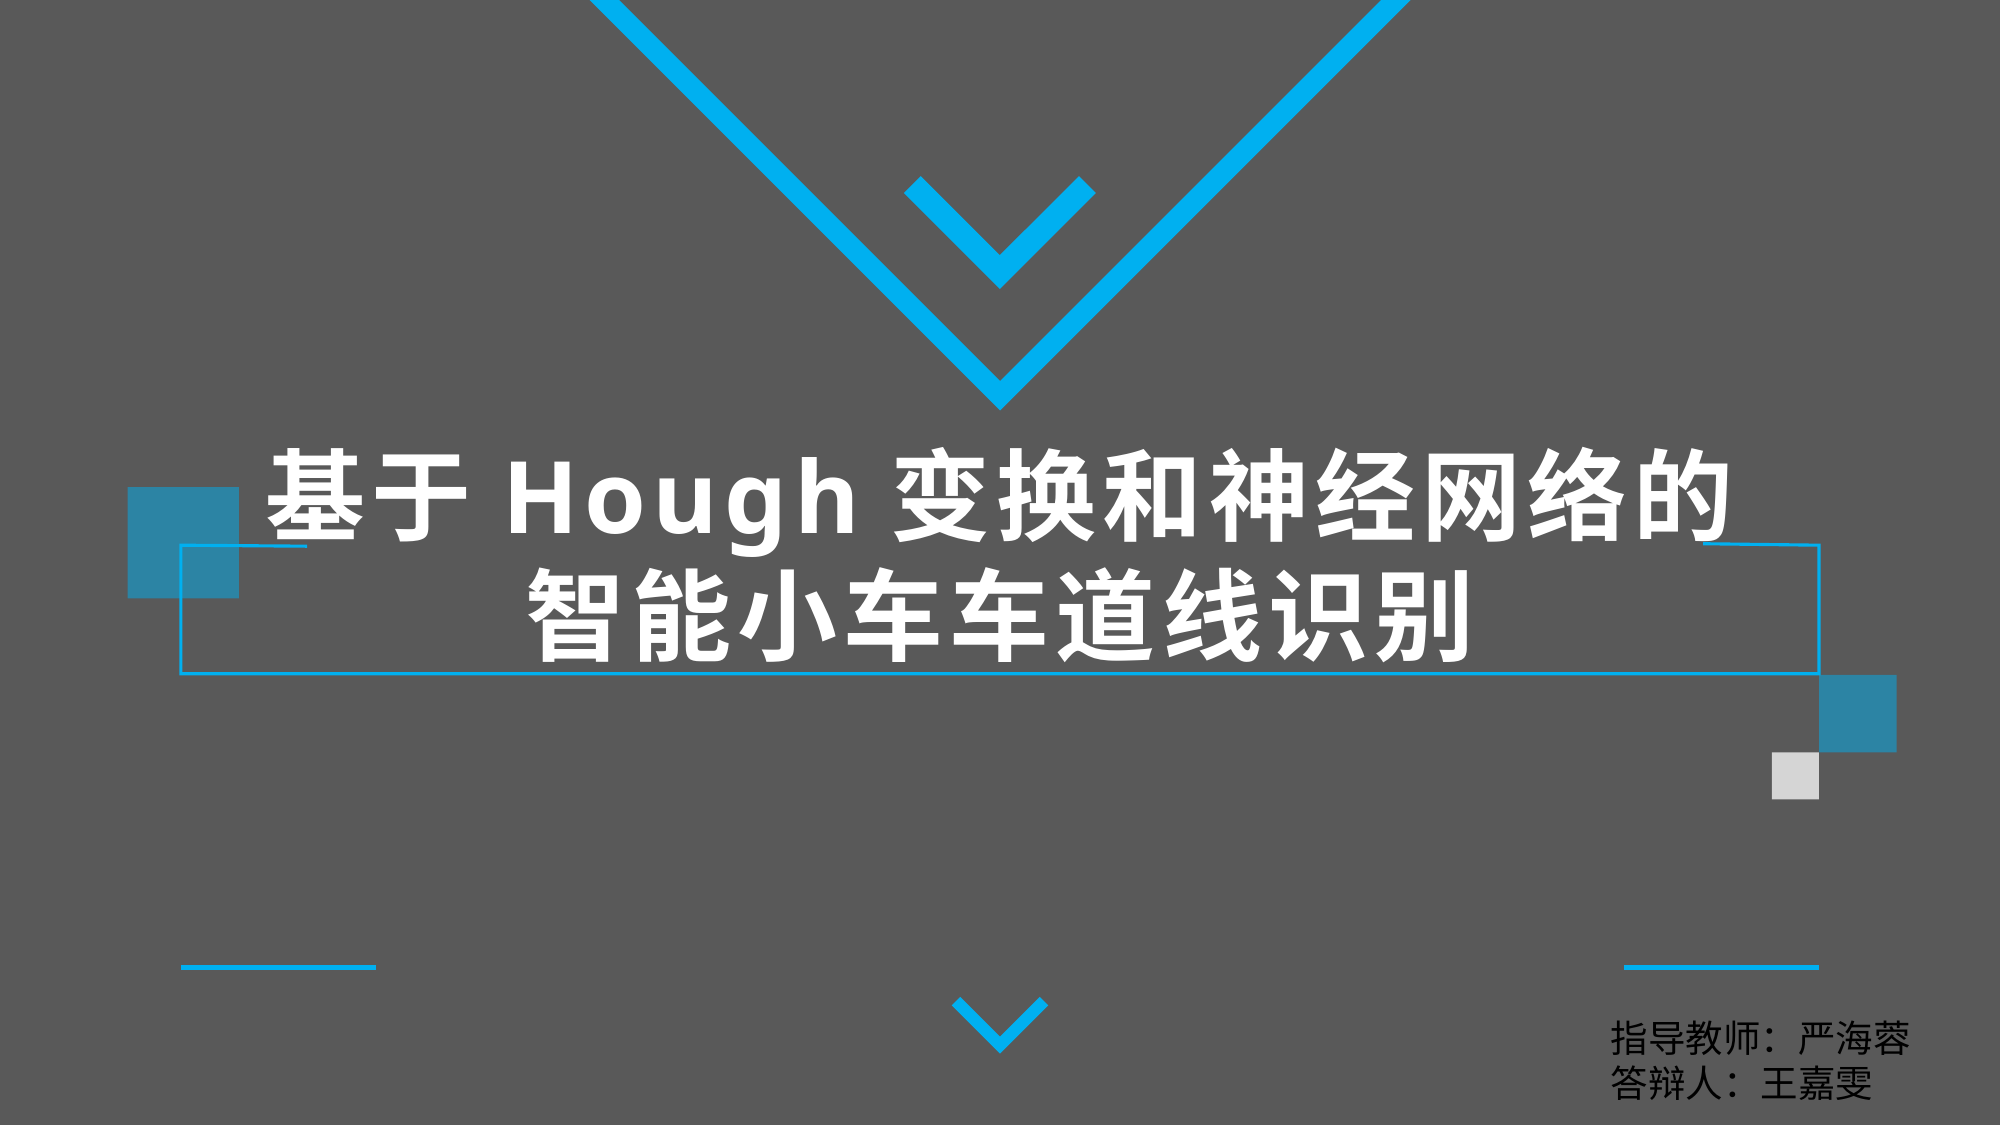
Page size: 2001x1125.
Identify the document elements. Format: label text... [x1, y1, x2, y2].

text_box [602, 0, 1398, 398]
text_box [179, 542, 1820, 675]
text_box [0, 0, 2000, 1125]
text_box [127, 486, 240, 599]
text_box 指导教师：严海蓉 答辩人：王嘉雯 [1596, 1007, 1964, 1125]
text_box [902, 174, 1098, 291]
text_box [1771, 751, 1820, 801]
text_box [1818, 674, 1898, 753]
text_box 基于Hough变换和神经网络的 智能小车车道线识别 [250, 426, 1750, 546]
text_box 基于Hough变换和神经网络的 智能小车车道线识别 [250, 675, 1750, 681]
text_box [950, 995, 1050, 1056]
